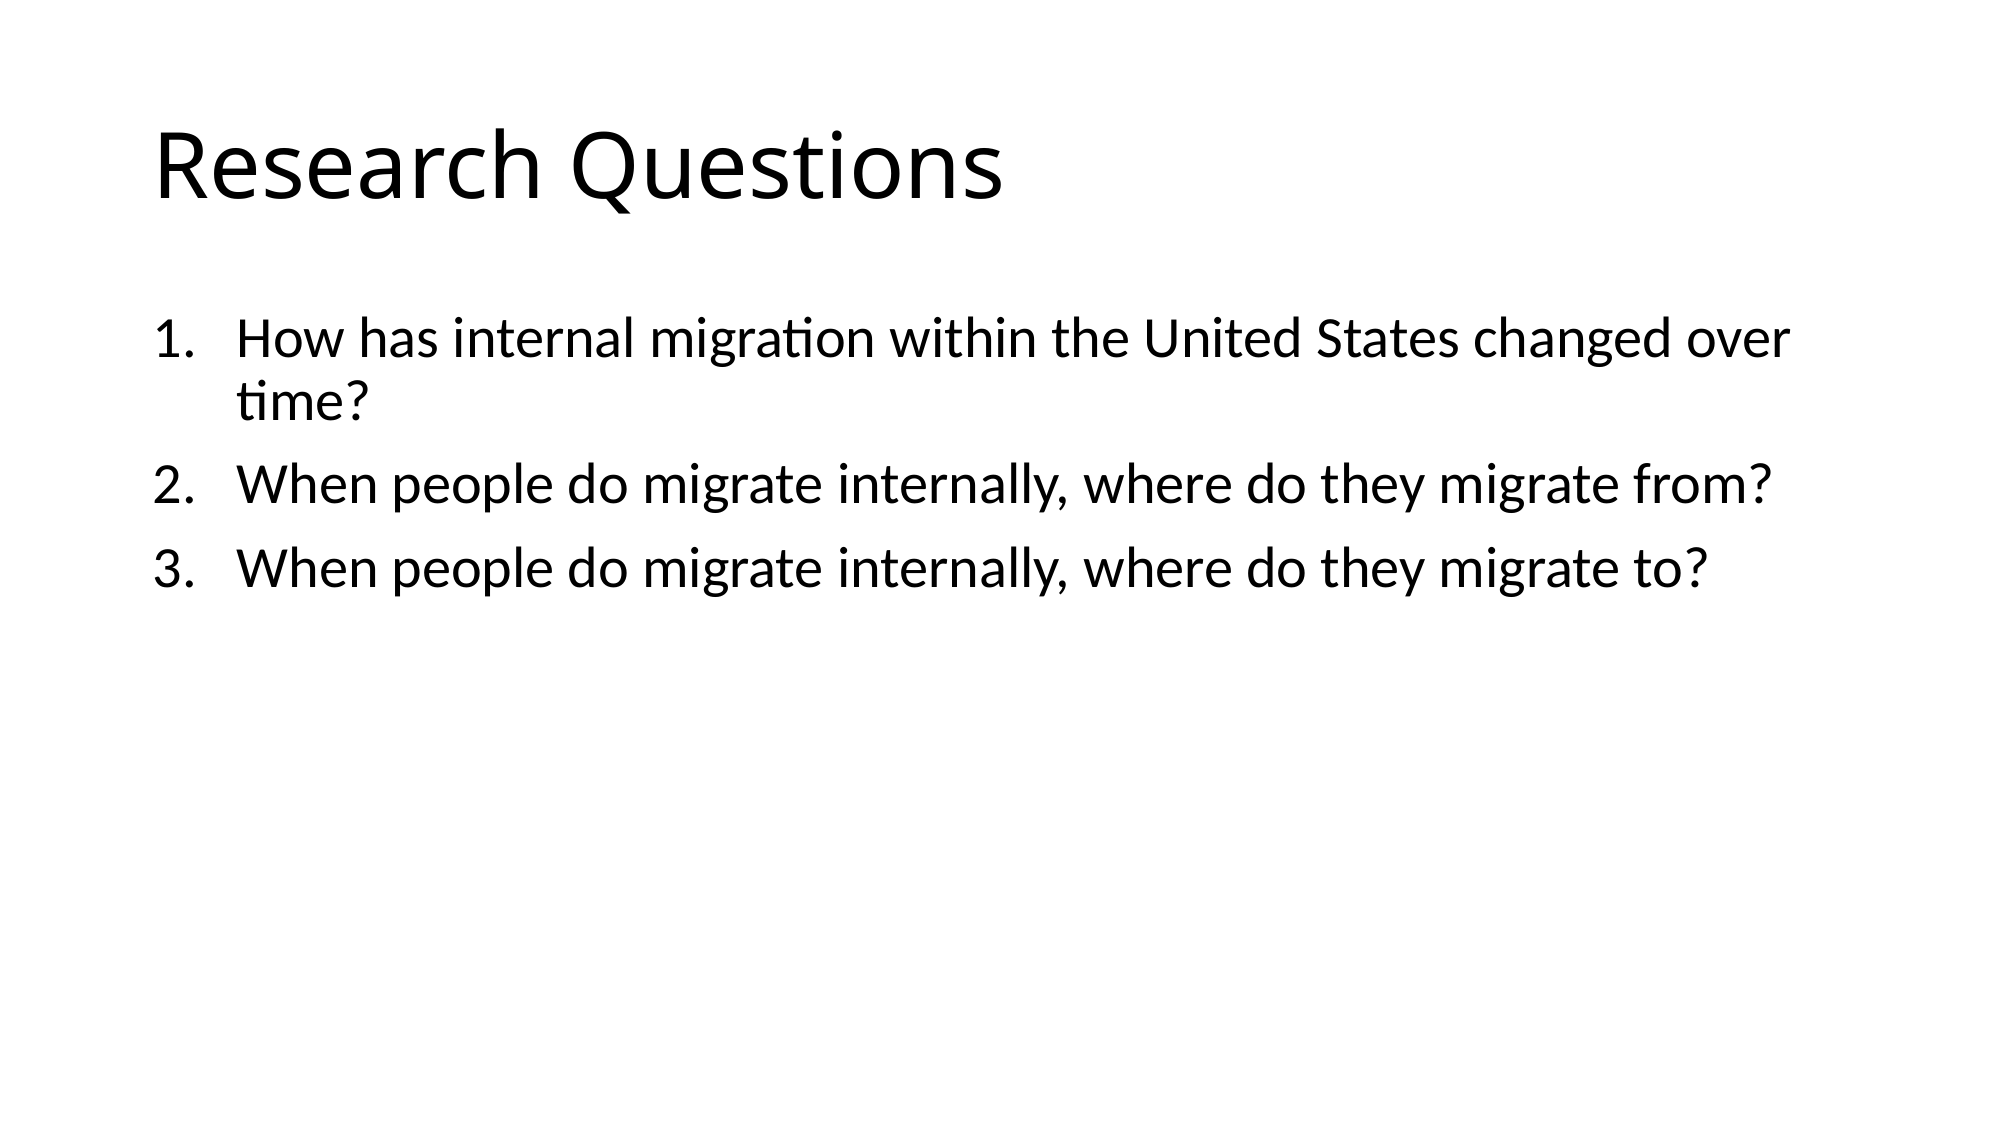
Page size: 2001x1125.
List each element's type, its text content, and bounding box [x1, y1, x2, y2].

list How has internal migration within the United States changed over time? When people do migrate internally, where do they migrate from? When people do migrate internally, where do they migrate to? [137, 299, 1863, 1014]
title Research Questions [137, 59, 1863, 278]
